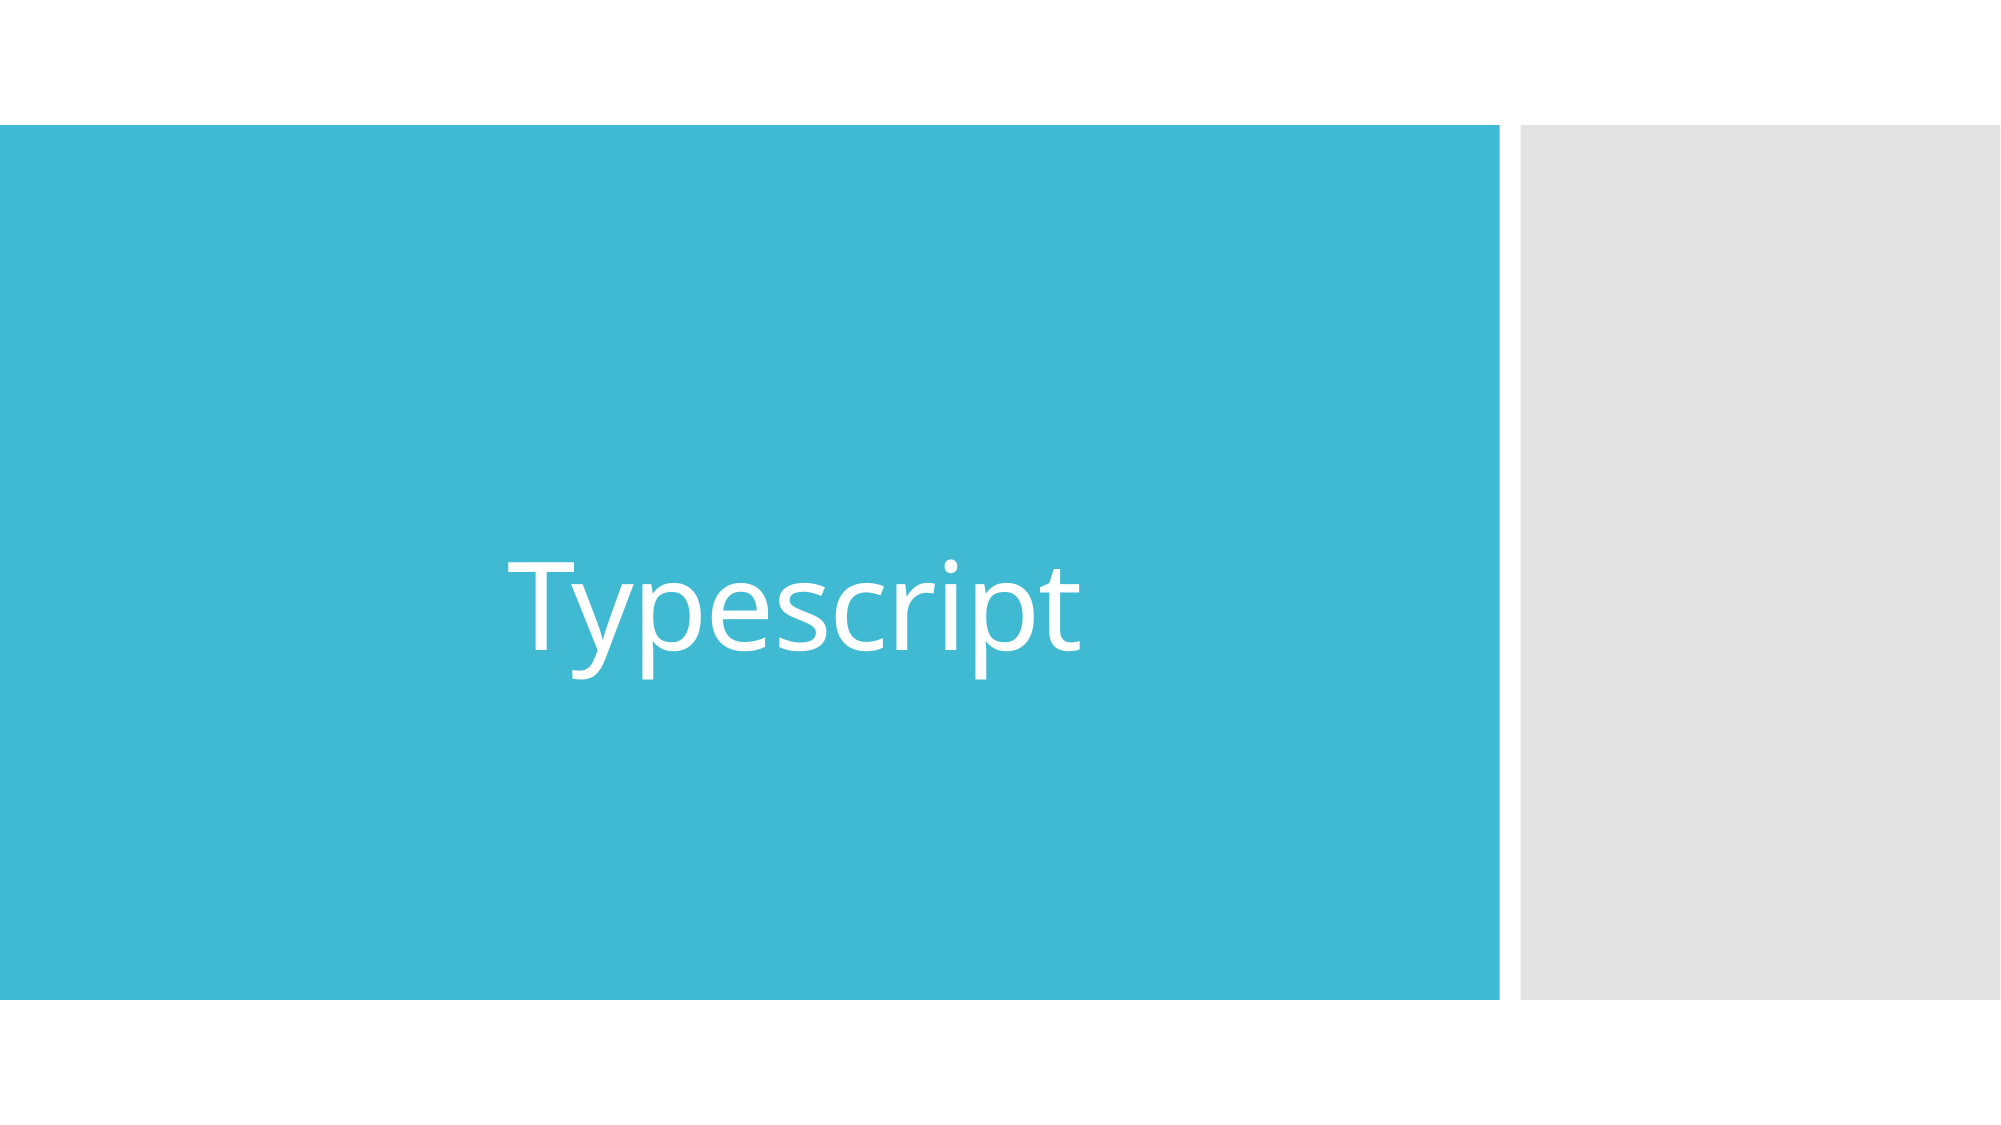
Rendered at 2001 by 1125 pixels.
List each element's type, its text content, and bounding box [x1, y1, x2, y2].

title Typescript [492, 150, 1693, 685]
